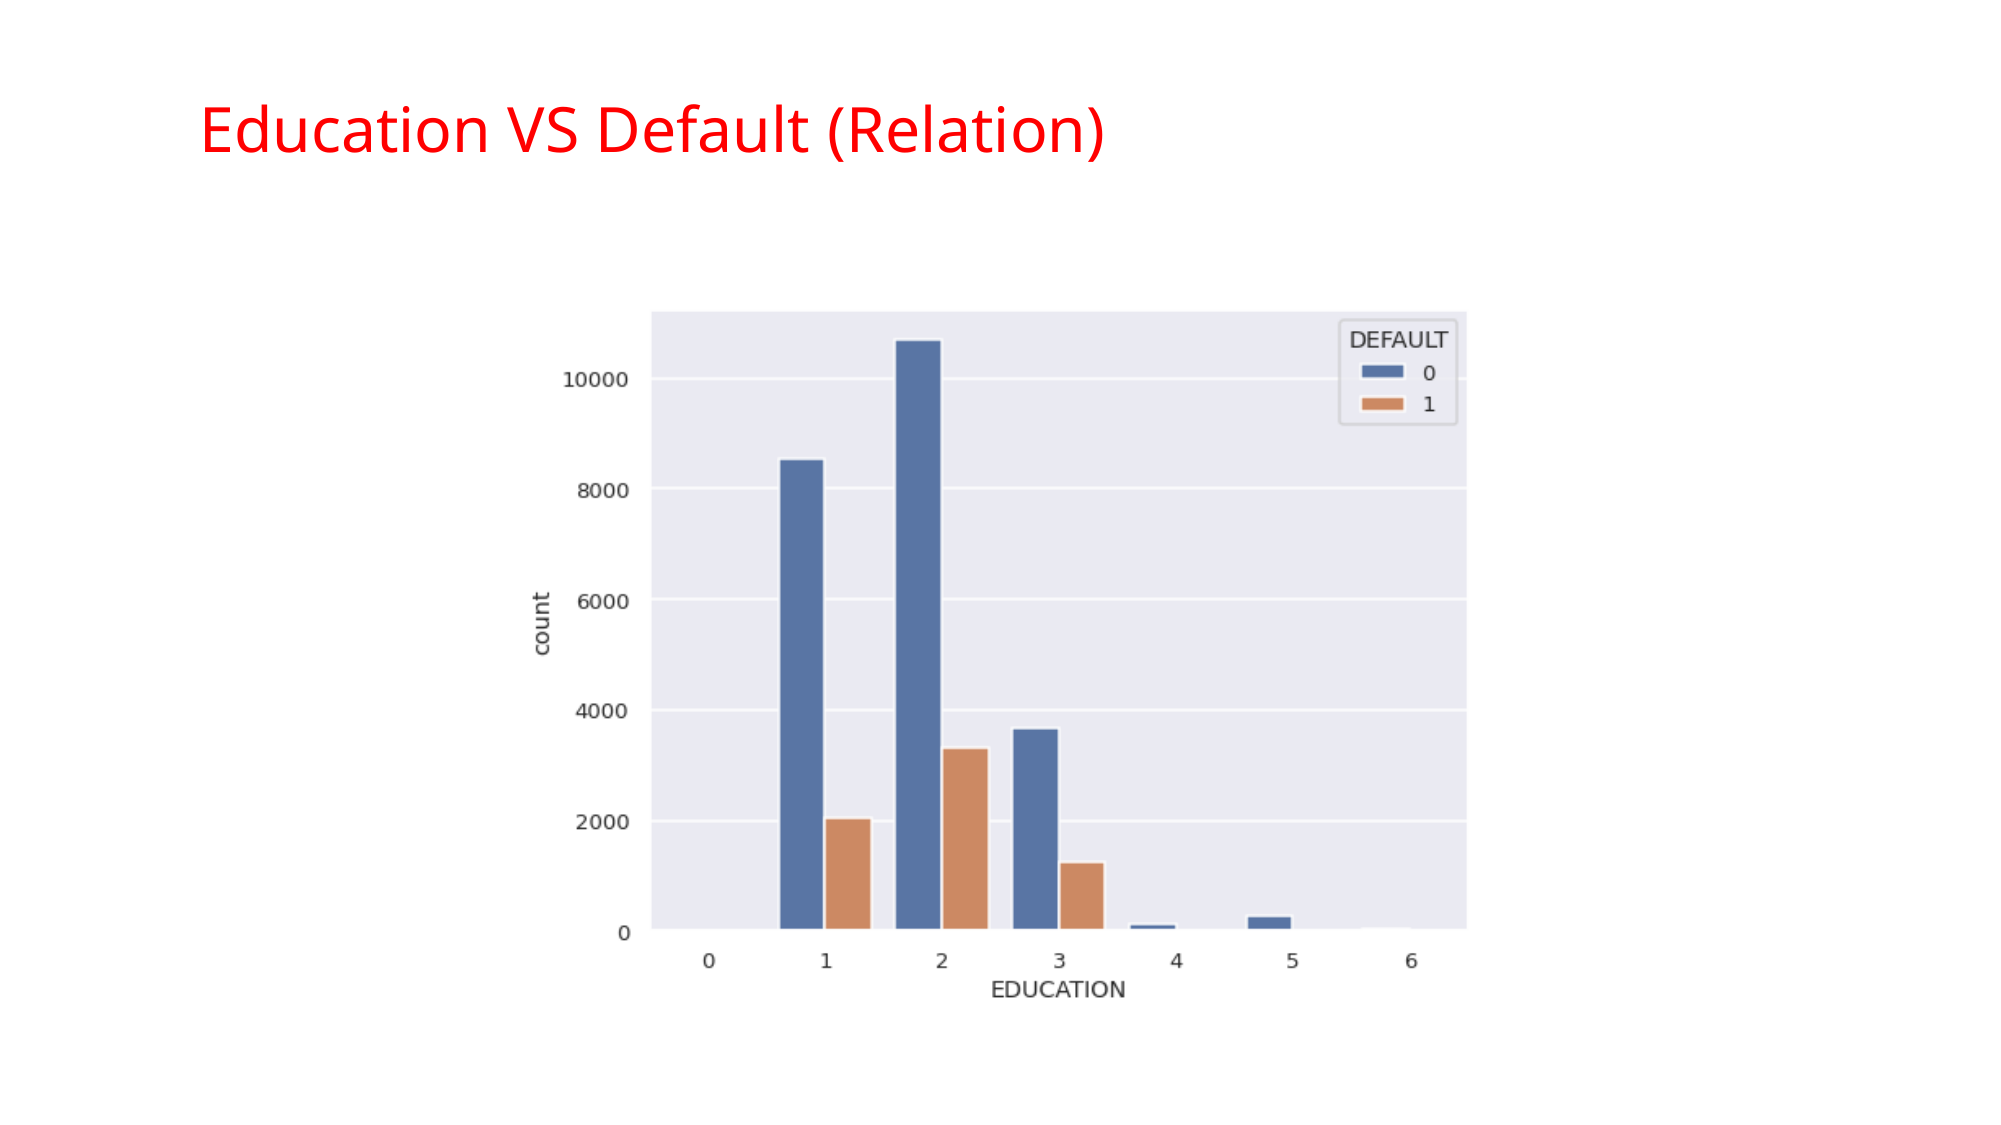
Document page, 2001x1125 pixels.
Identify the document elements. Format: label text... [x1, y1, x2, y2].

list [519, 299, 1480, 1014]
title Education VS Default (Relation) [184, 52, 1886, 212]
